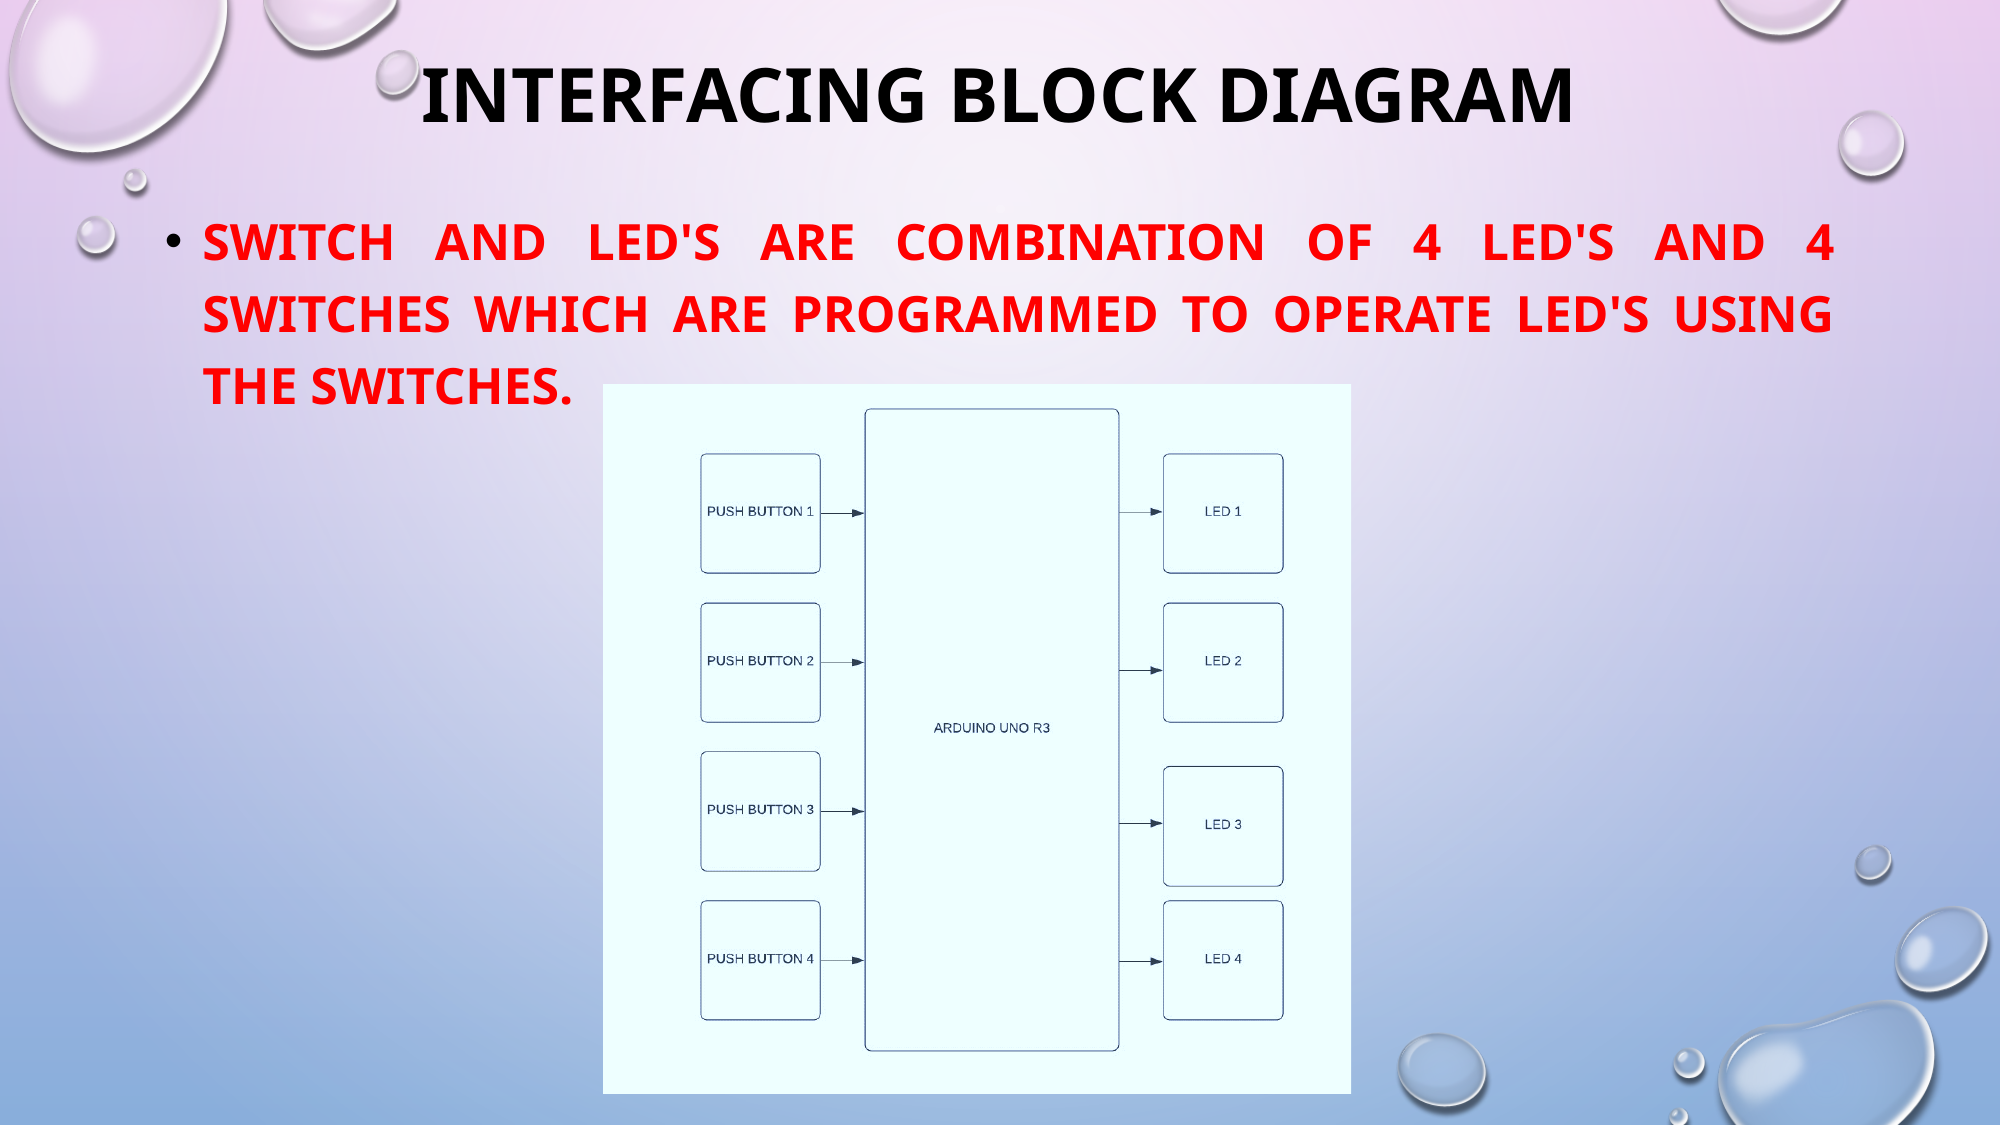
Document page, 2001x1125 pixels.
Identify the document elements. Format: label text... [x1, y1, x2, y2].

picture [0, 0, 2000, 1125]
list Switch and LED's are combination of 4 LED's and 4 switches which are programmed to operate LED's using the switches. [149, 190, 1850, 1047]
title Interfacing block diagram [149, 35, 1851, 160]
